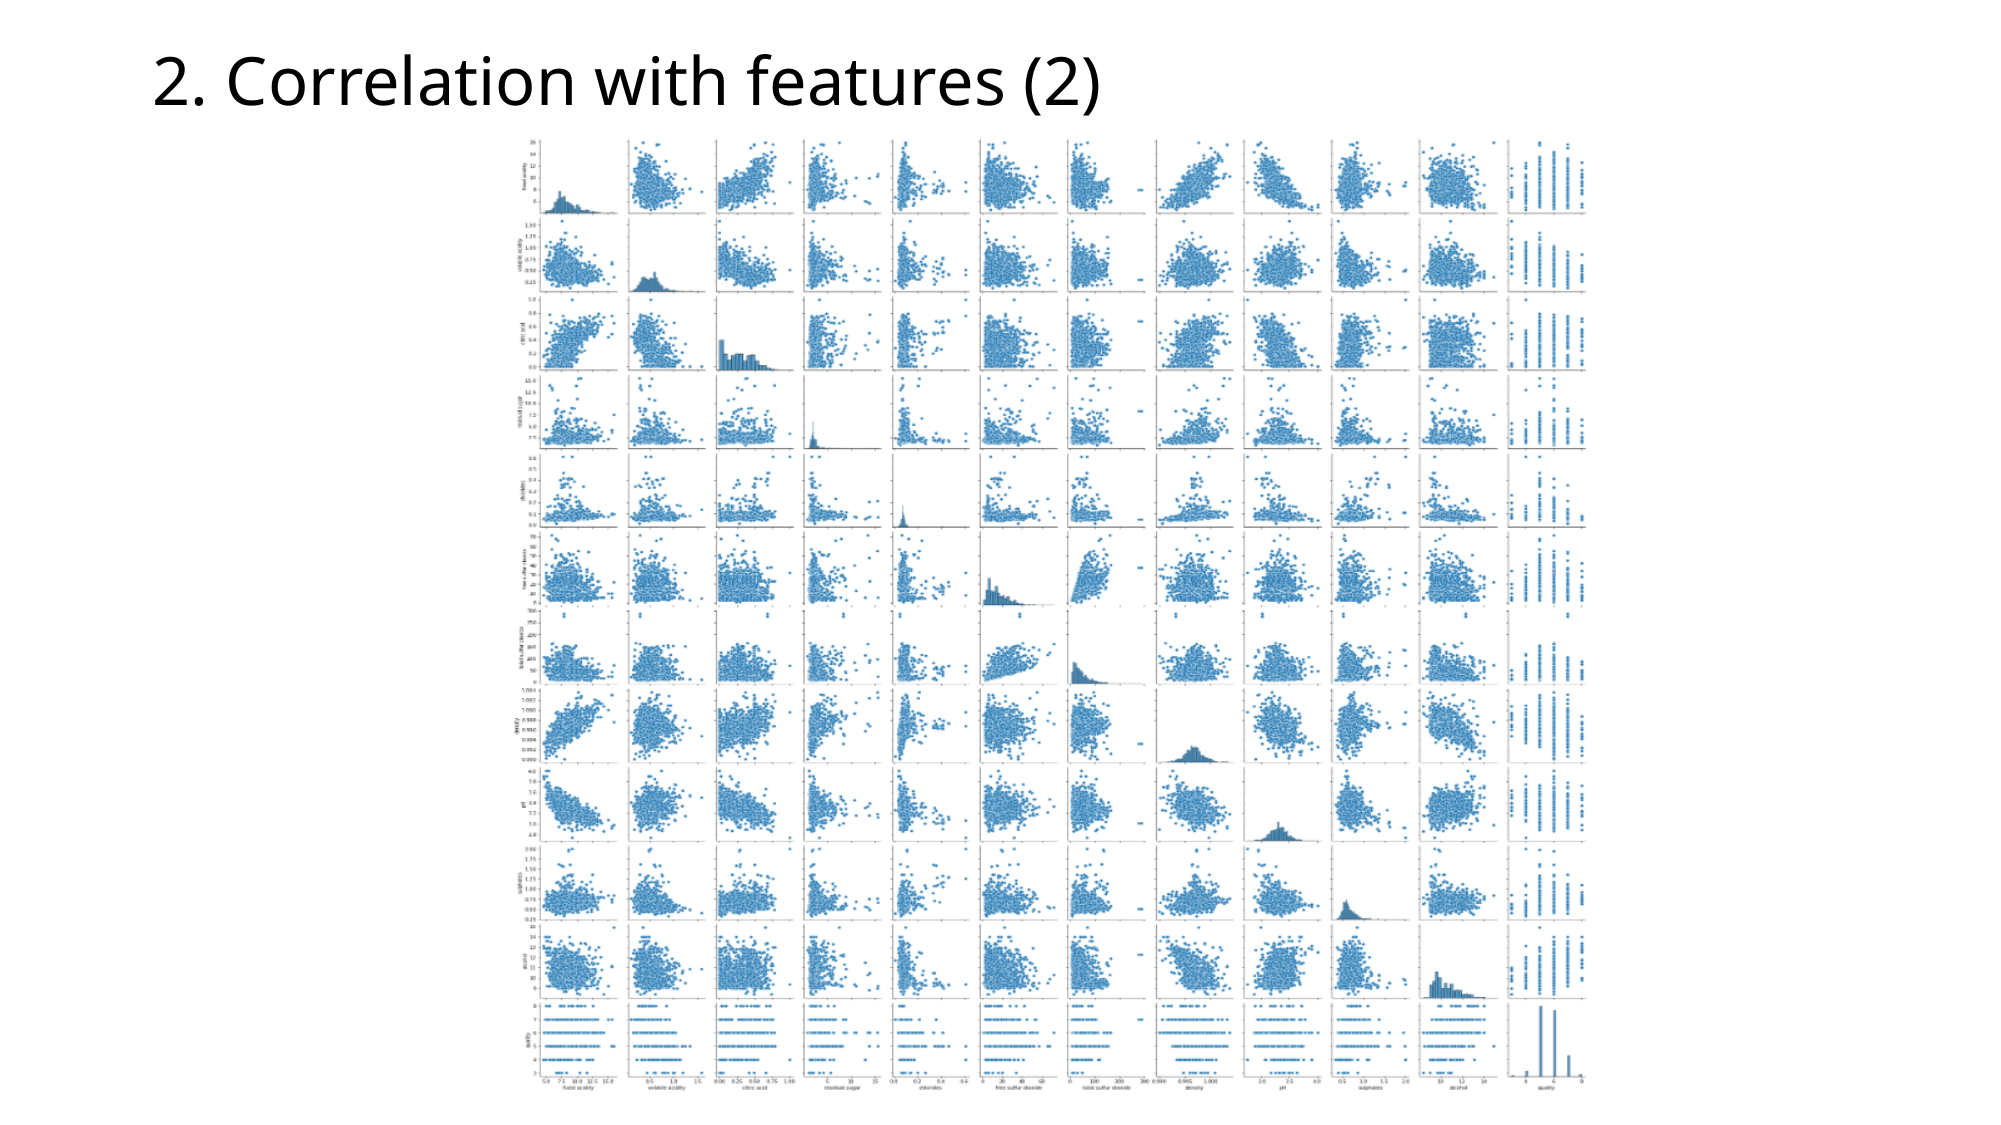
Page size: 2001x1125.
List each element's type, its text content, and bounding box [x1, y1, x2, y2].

picture [501, 126, 1601, 1101]
title 2. Correlation with features (2) [137, 24, 1863, 144]
